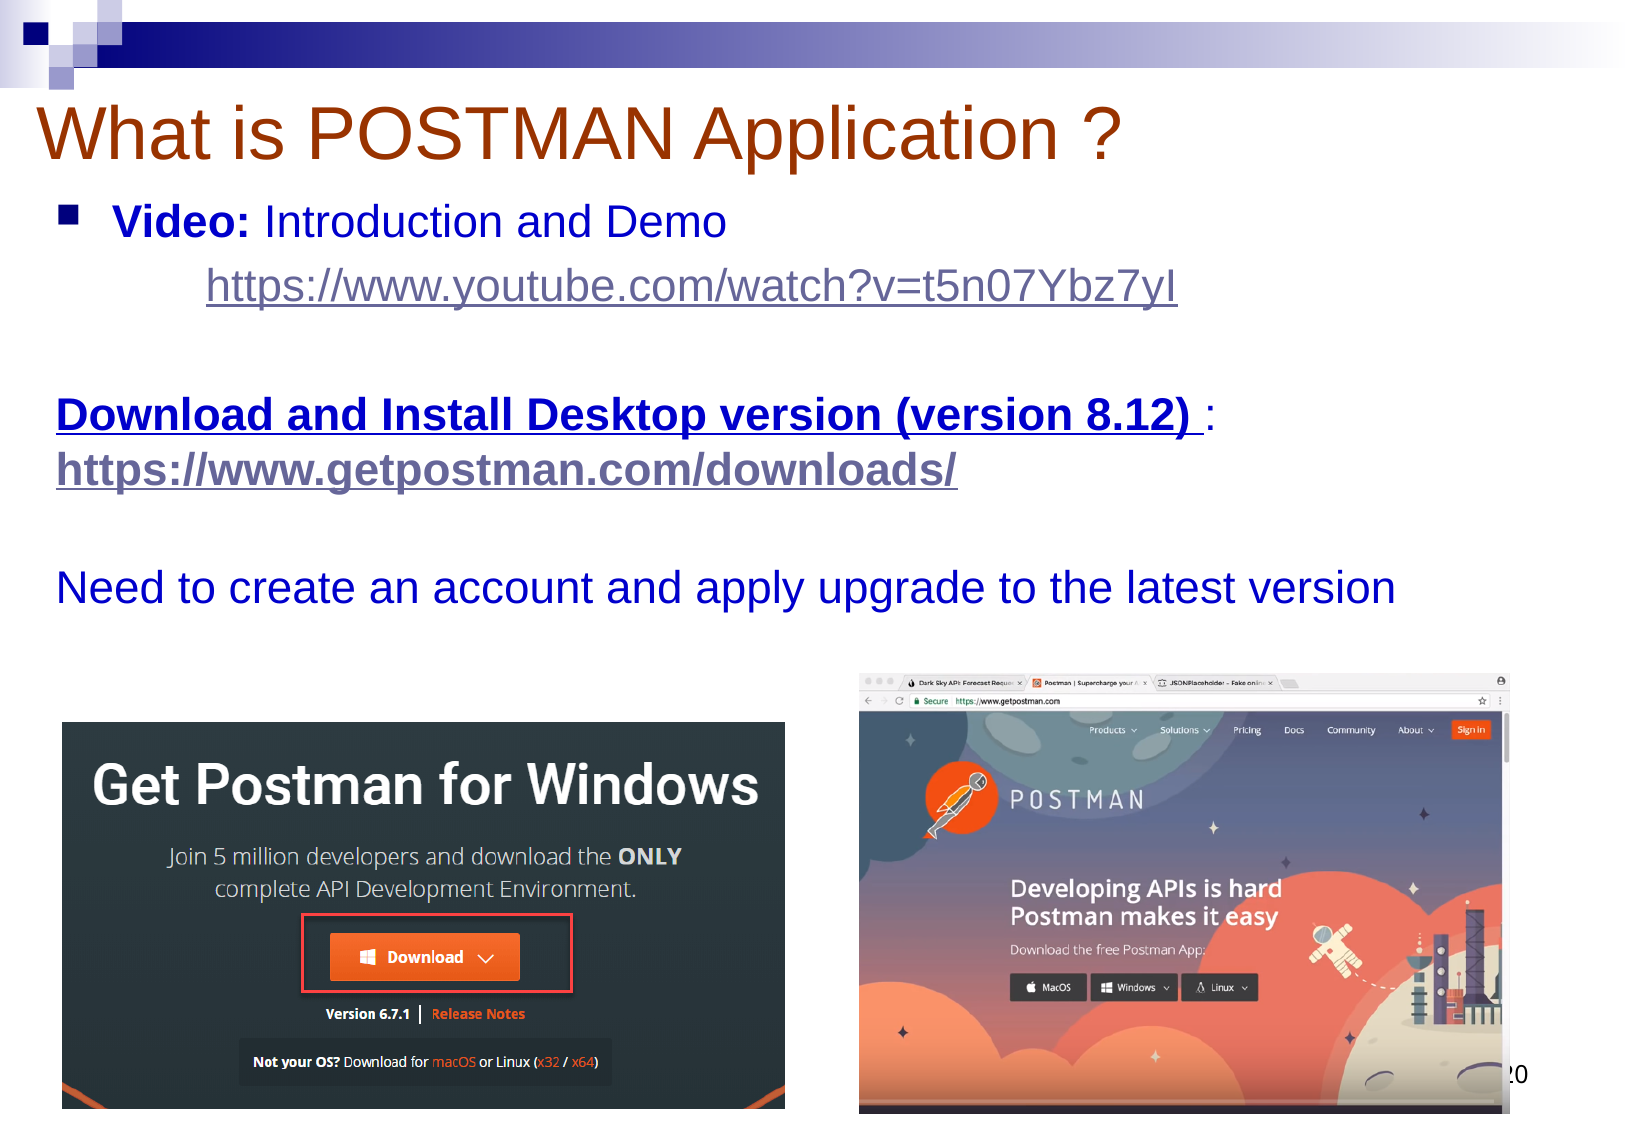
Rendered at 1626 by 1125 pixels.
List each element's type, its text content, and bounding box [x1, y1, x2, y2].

picture [62, 721, 785, 1110]
text_box Video: Introduction and Demo https://www.youtube.com/watch?v=t5n07Ybz7yI Download and Install Desktop version (version 8.12) : https://www.getpostman.com/downloads/ Need to create an account and apply upgrade to the latest version [40, 184, 1585, 1000]
slide_number 20 [1514, 1025, 1544, 1100]
picture [859, 673, 1510, 1114]
title What is POSTMAN Application ? [21, 75, 1604, 185]
